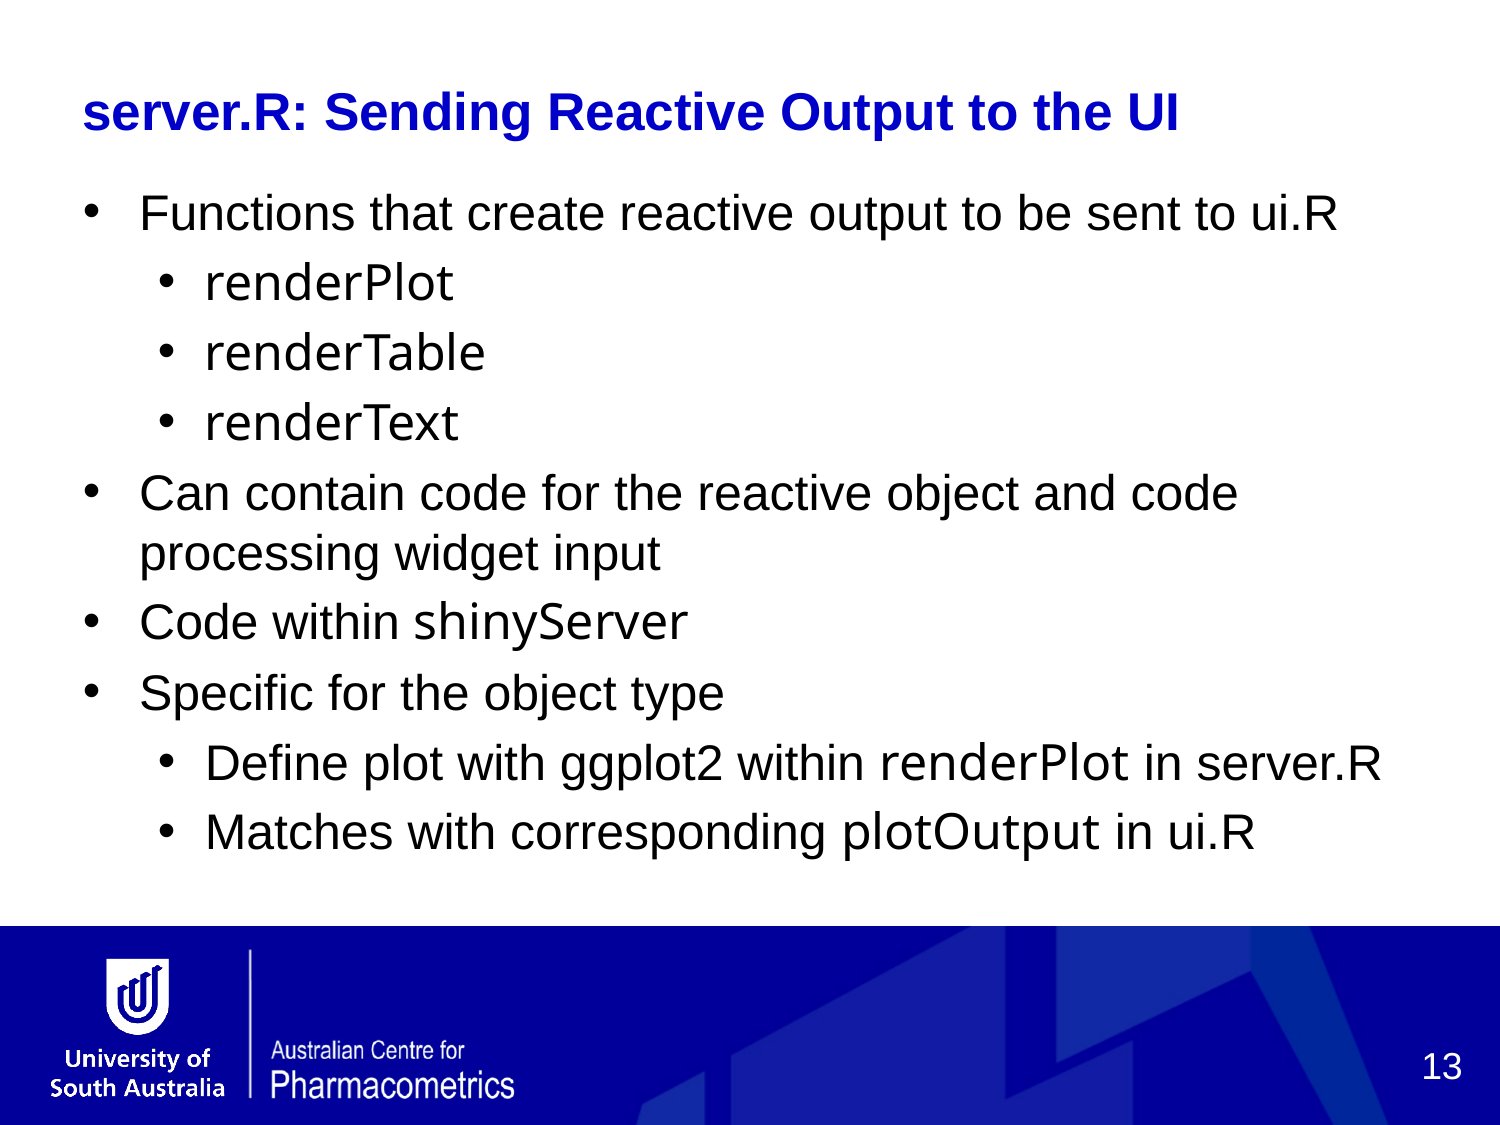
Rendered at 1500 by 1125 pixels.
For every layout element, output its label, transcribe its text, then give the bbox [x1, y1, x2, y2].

picture [0, 924, 1500, 1125]
text_box 13 [1399, 1034, 1485, 1095]
list Functions that create reactive output to be sent to ui.R renderPlot renderTable renderText Can contain code for the reactive object and code processing widget input Code within shinyServer Specific for the object type Define plot with ggplot2 within renderPlot in server.R Matches with corresponding plotOutput in ui.R [67, 172, 1423, 882]
list server.R: Sending Reactive Output to the UI [67, 70, 1422, 150]
